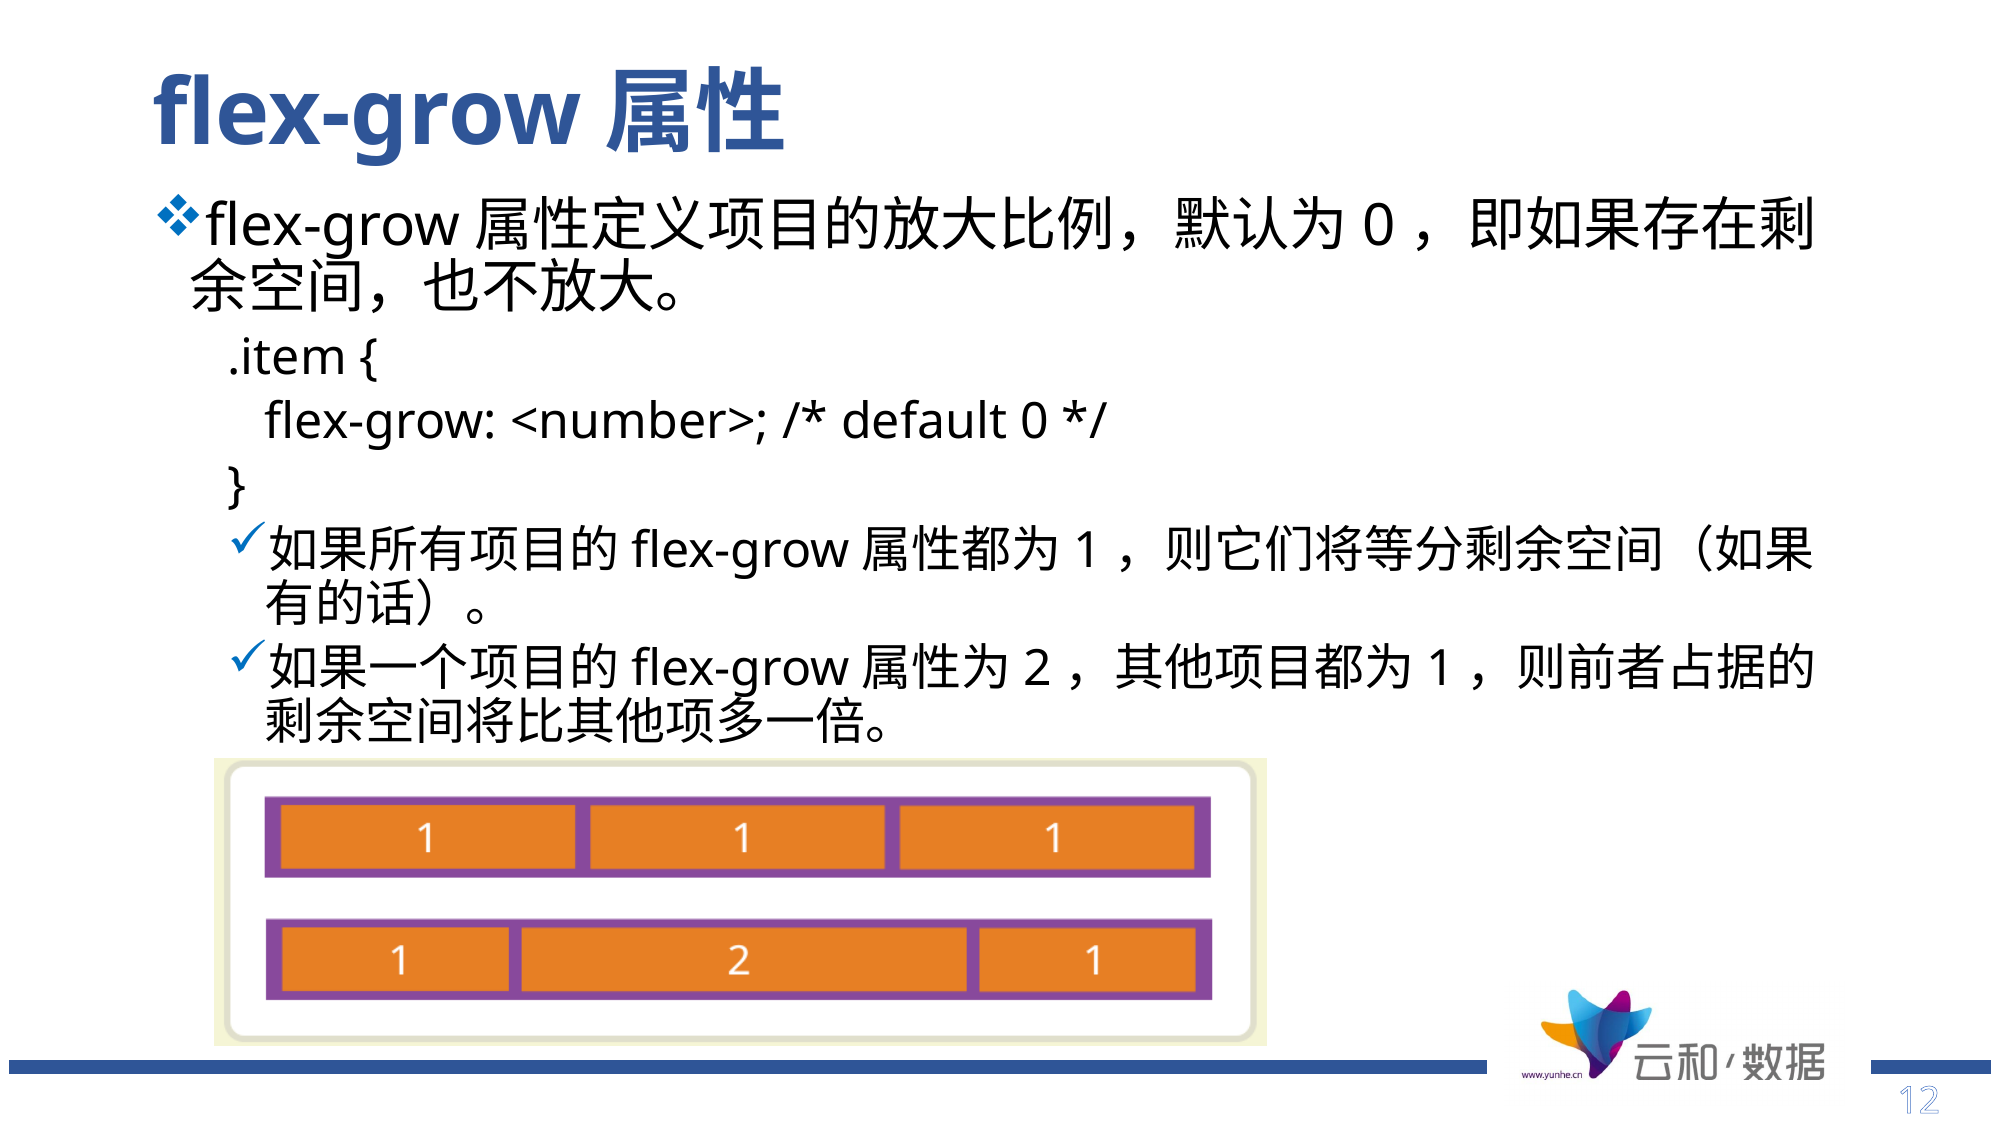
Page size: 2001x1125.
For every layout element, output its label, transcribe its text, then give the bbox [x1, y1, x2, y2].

picture [1504, 981, 1845, 1106]
list flex-grow属性定义项目的放大比例，默认为0，即如果存在剩余空间，也不放大。 .item { flex-grow: <number>; /* default 0 */ } 如果所有项目的flex-grow属性都为1，则它们将等分剩余空间（如果有的话）。 如果一个项目的flex-grow属性为2，其他项目都为1，则前者占据的剩余空间将比其他项多一倍。 [137, 187, 1863, 901]
title flex-grow属性 [137, 5, 1863, 187]
picture [214, 758, 1267, 1046]
